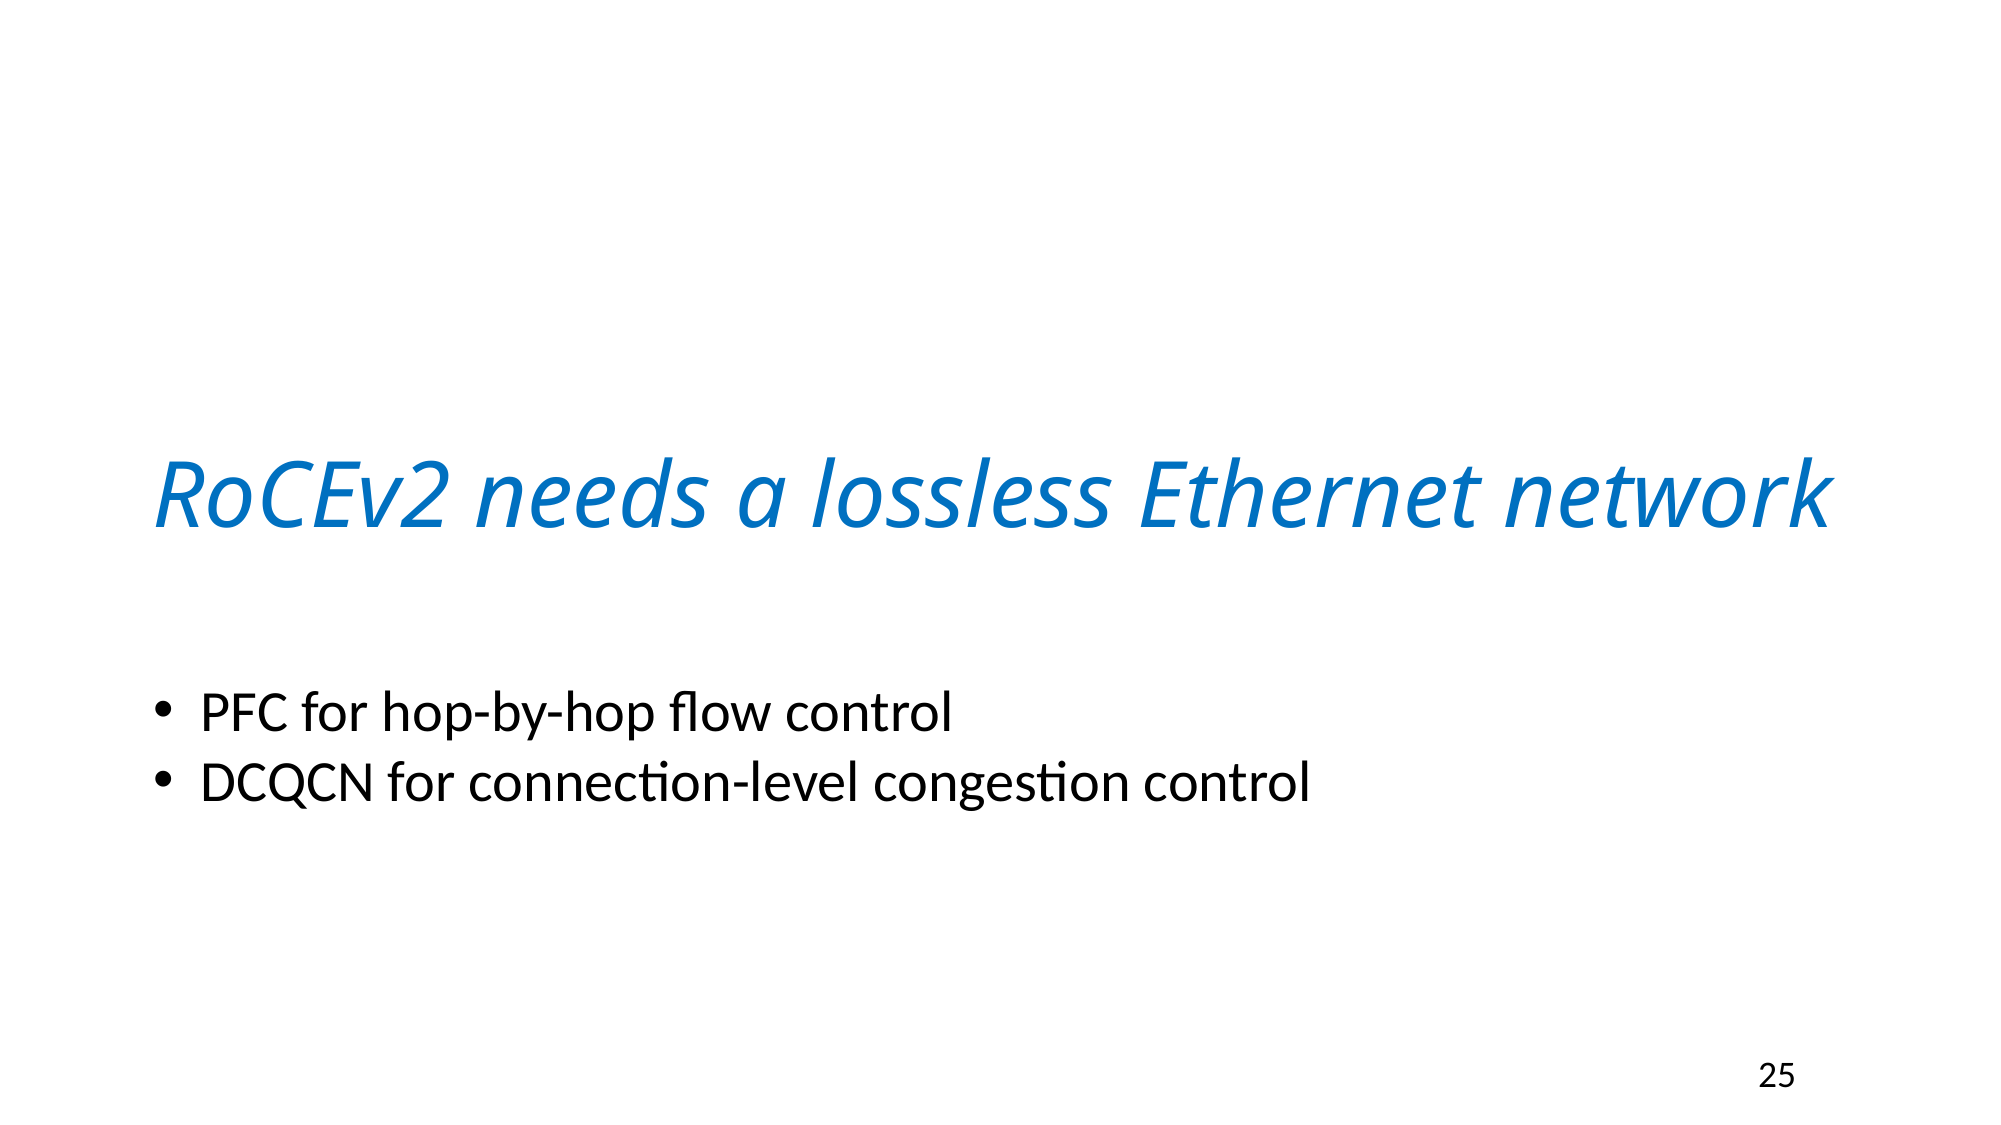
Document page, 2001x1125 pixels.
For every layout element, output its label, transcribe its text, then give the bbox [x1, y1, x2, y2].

text_box PFC for hop-by-hop flow control DCQCN for connection-level congestion control [139, 665, 1423, 821]
title RoCEv2 needs a lossless Ethernet network [137, 388, 1863, 607]
